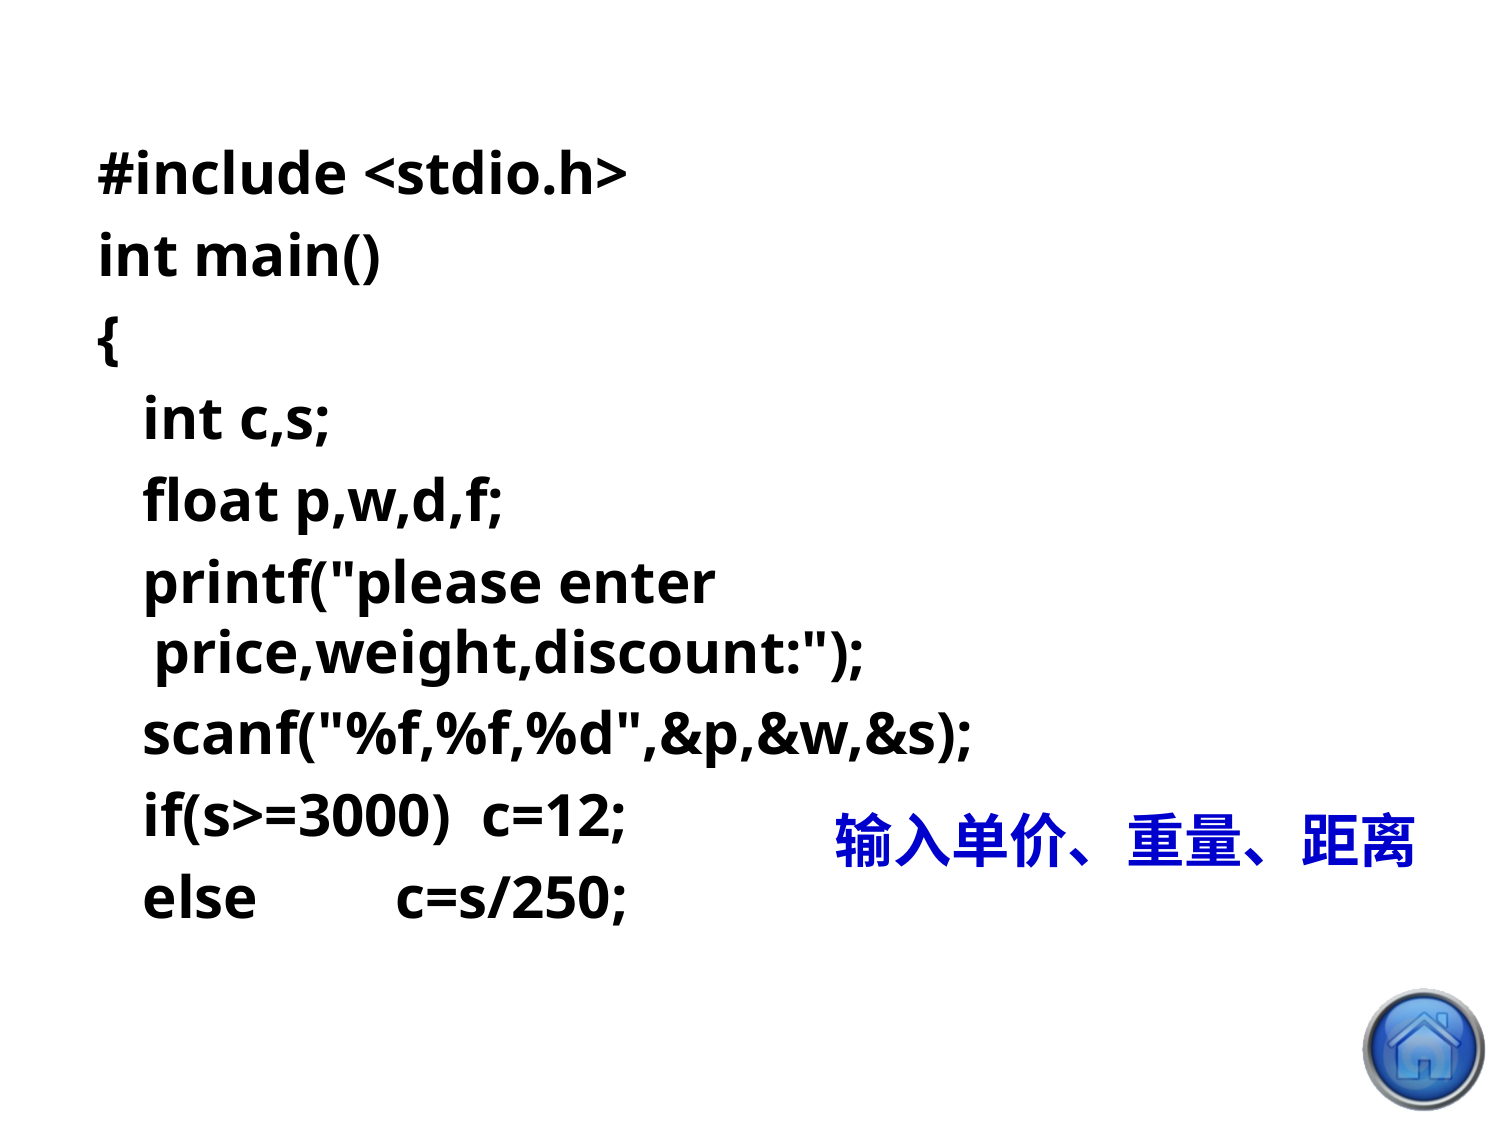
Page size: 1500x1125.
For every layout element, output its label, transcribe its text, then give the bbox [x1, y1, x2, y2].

list #include <stdio.h> int main() { int c,s; float p,w,d,f; printf("please enter price,weight,discount:"); scanf("%f,%f,%d",&p,&w,&s); if(s>=3000) c=12; else c=s/250; [81, 128, 1372, 1020]
text_box 输入单价、重量、距离 [820, 796, 1477, 882]
picture [1347, 973, 1500, 1125]
